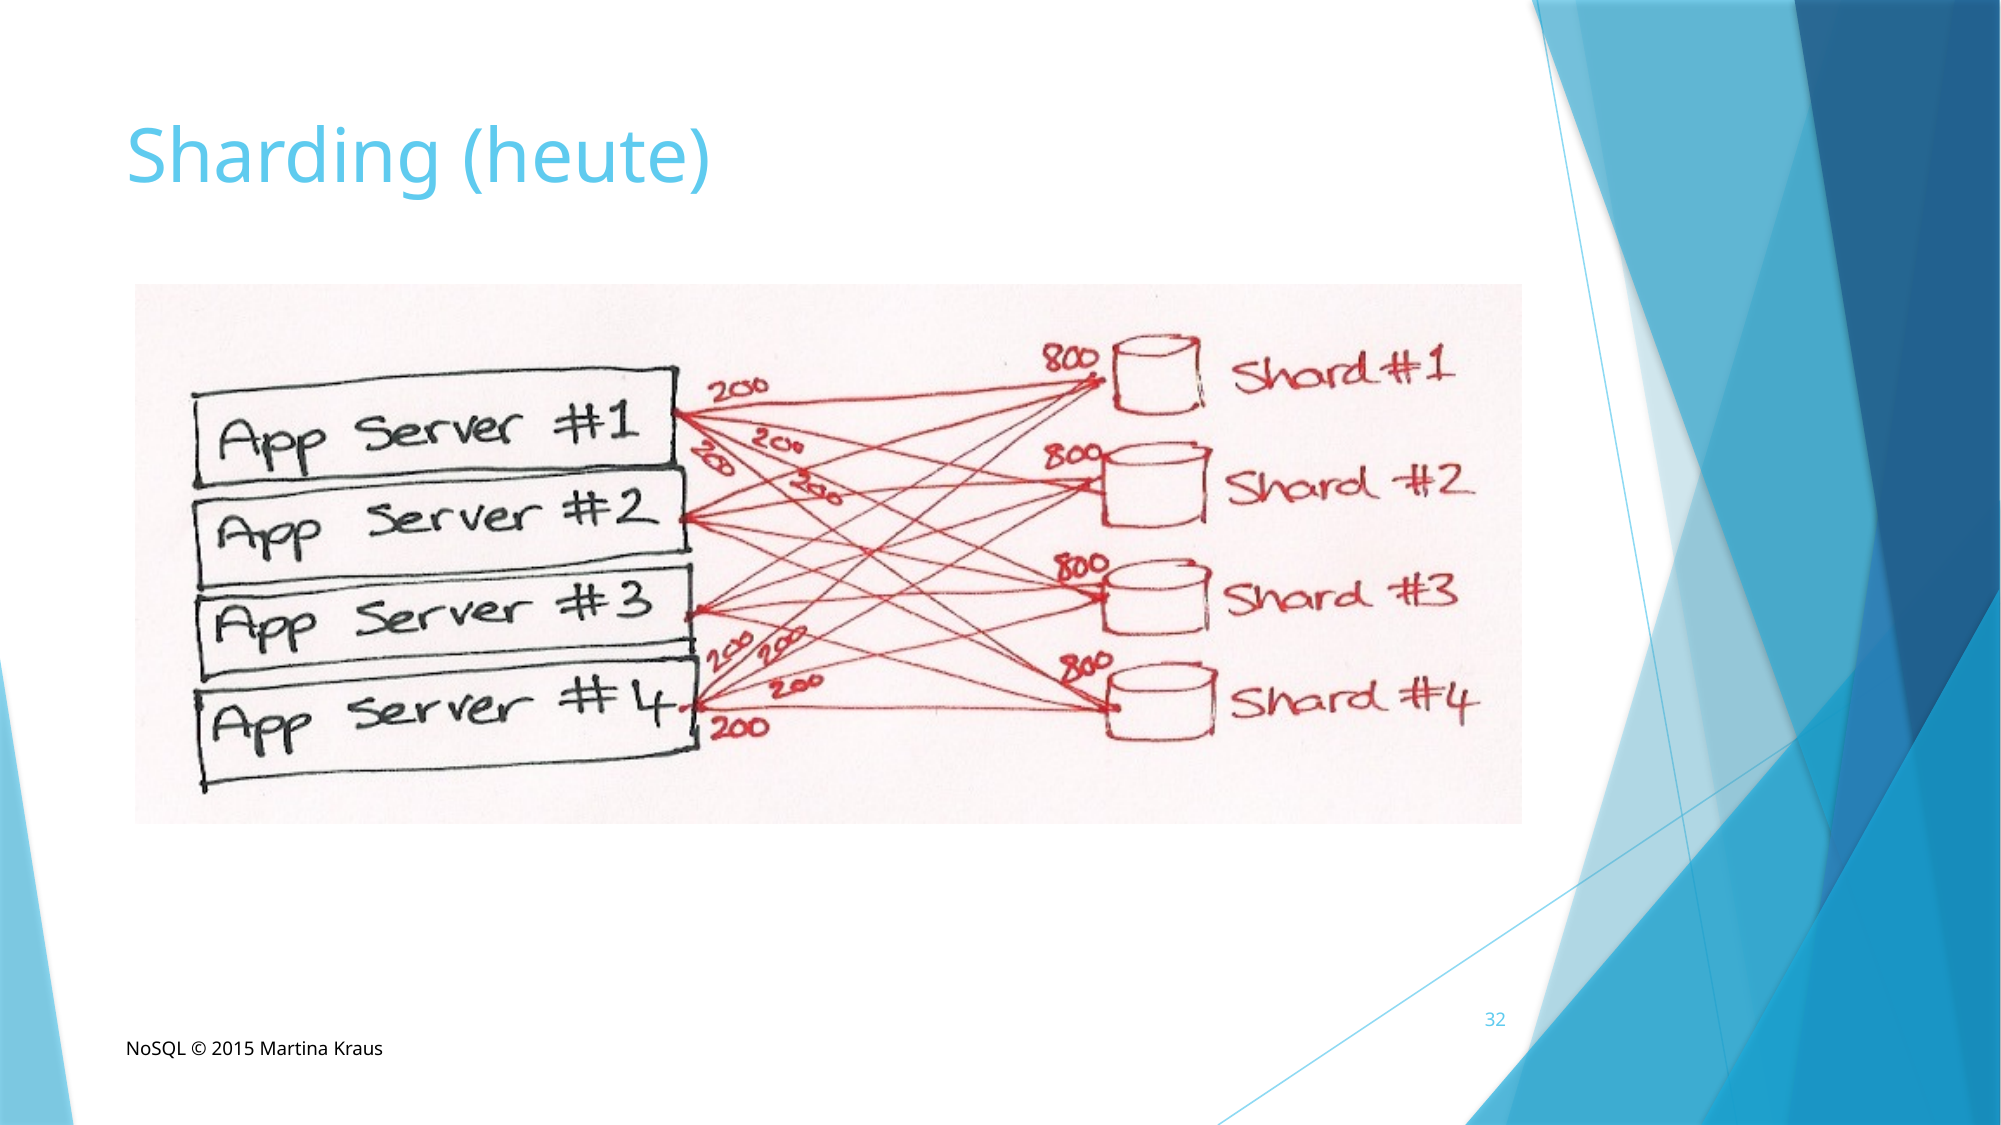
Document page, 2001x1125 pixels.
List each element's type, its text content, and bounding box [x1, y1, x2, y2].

footer NoSQL © 2015 Martina Kraus [111, 1028, 1145, 1089]
title Sharding (heute) [111, 99, 1522, 317]
slide_number 32 [1409, 991, 1522, 1051]
picture [135, 284, 1522, 824]
